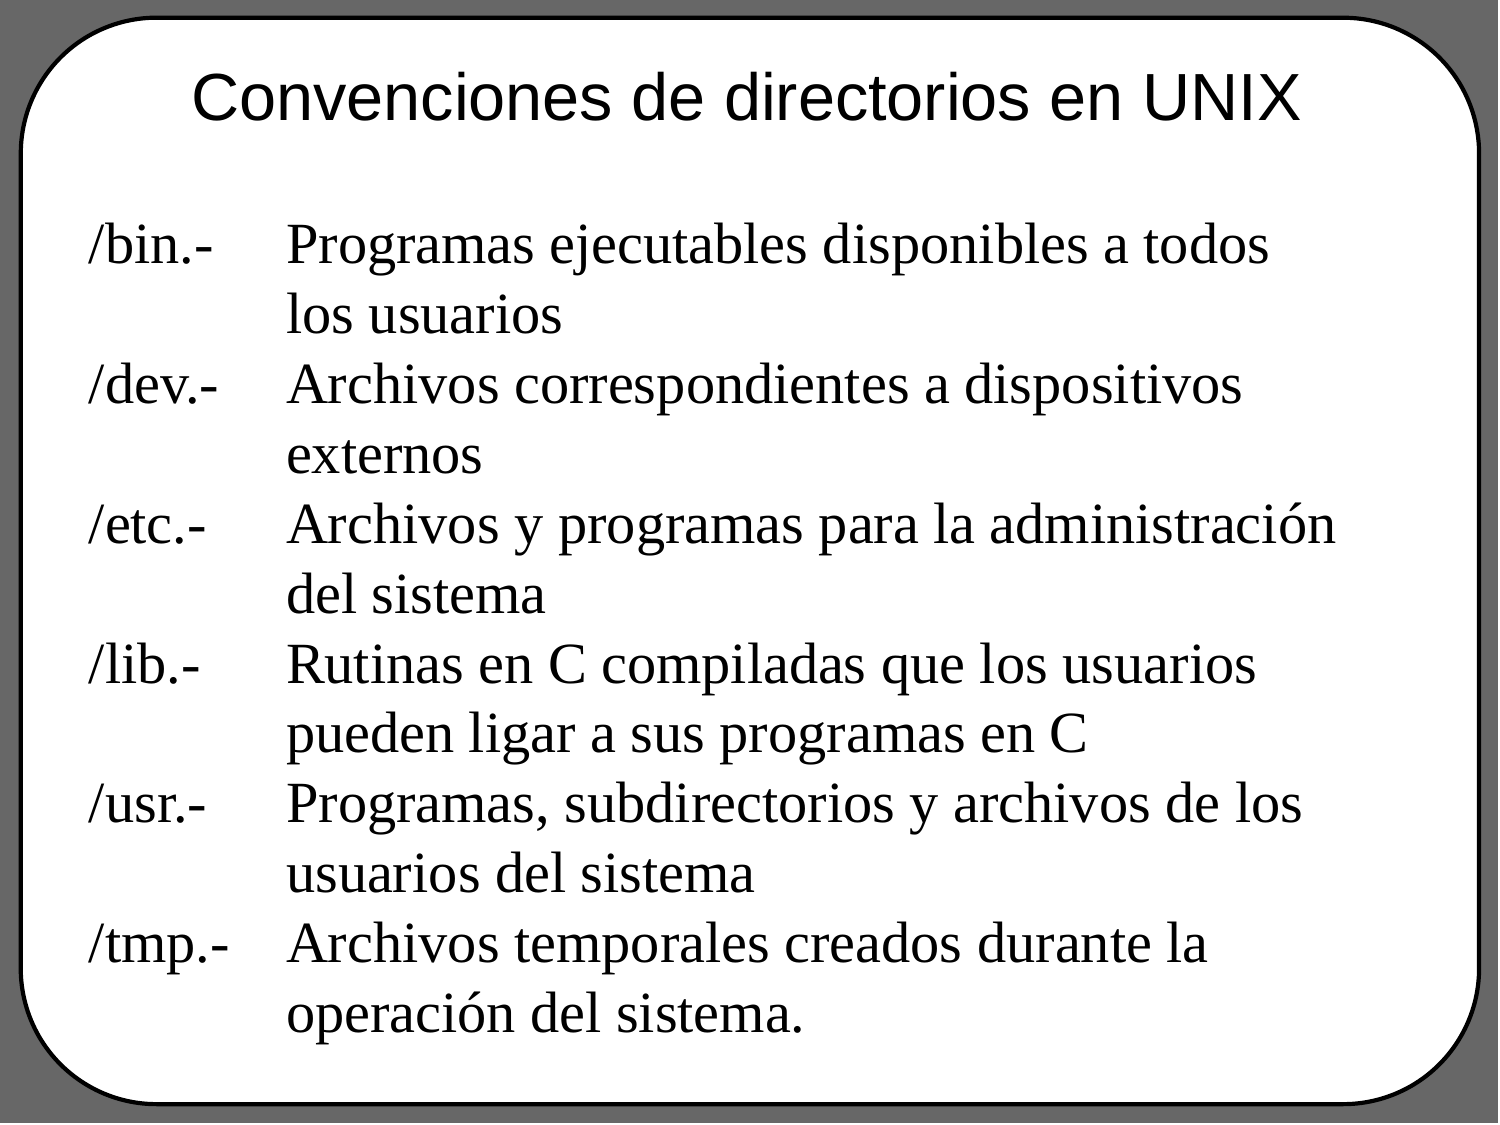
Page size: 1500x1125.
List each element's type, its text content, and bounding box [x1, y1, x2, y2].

title Convenciones de directorios en UNIX [108, 0, 1385, 164]
list /bin.- Programas ejecutables disponibles a todos los usuarios /dev.- Archivos correspondientes a dispositivos externos /etc.- Archivos y programas para la administración del sistema /lib.- Rutinas en C compiladas que los usuarios pueden ligar a sus programas en C /usr.- Programas, subdirectorios y archivos de los usuarios del sistema /tmp.- Archivos temporales creados durante la operación del sistema. [73, 164, 1414, 1085]
